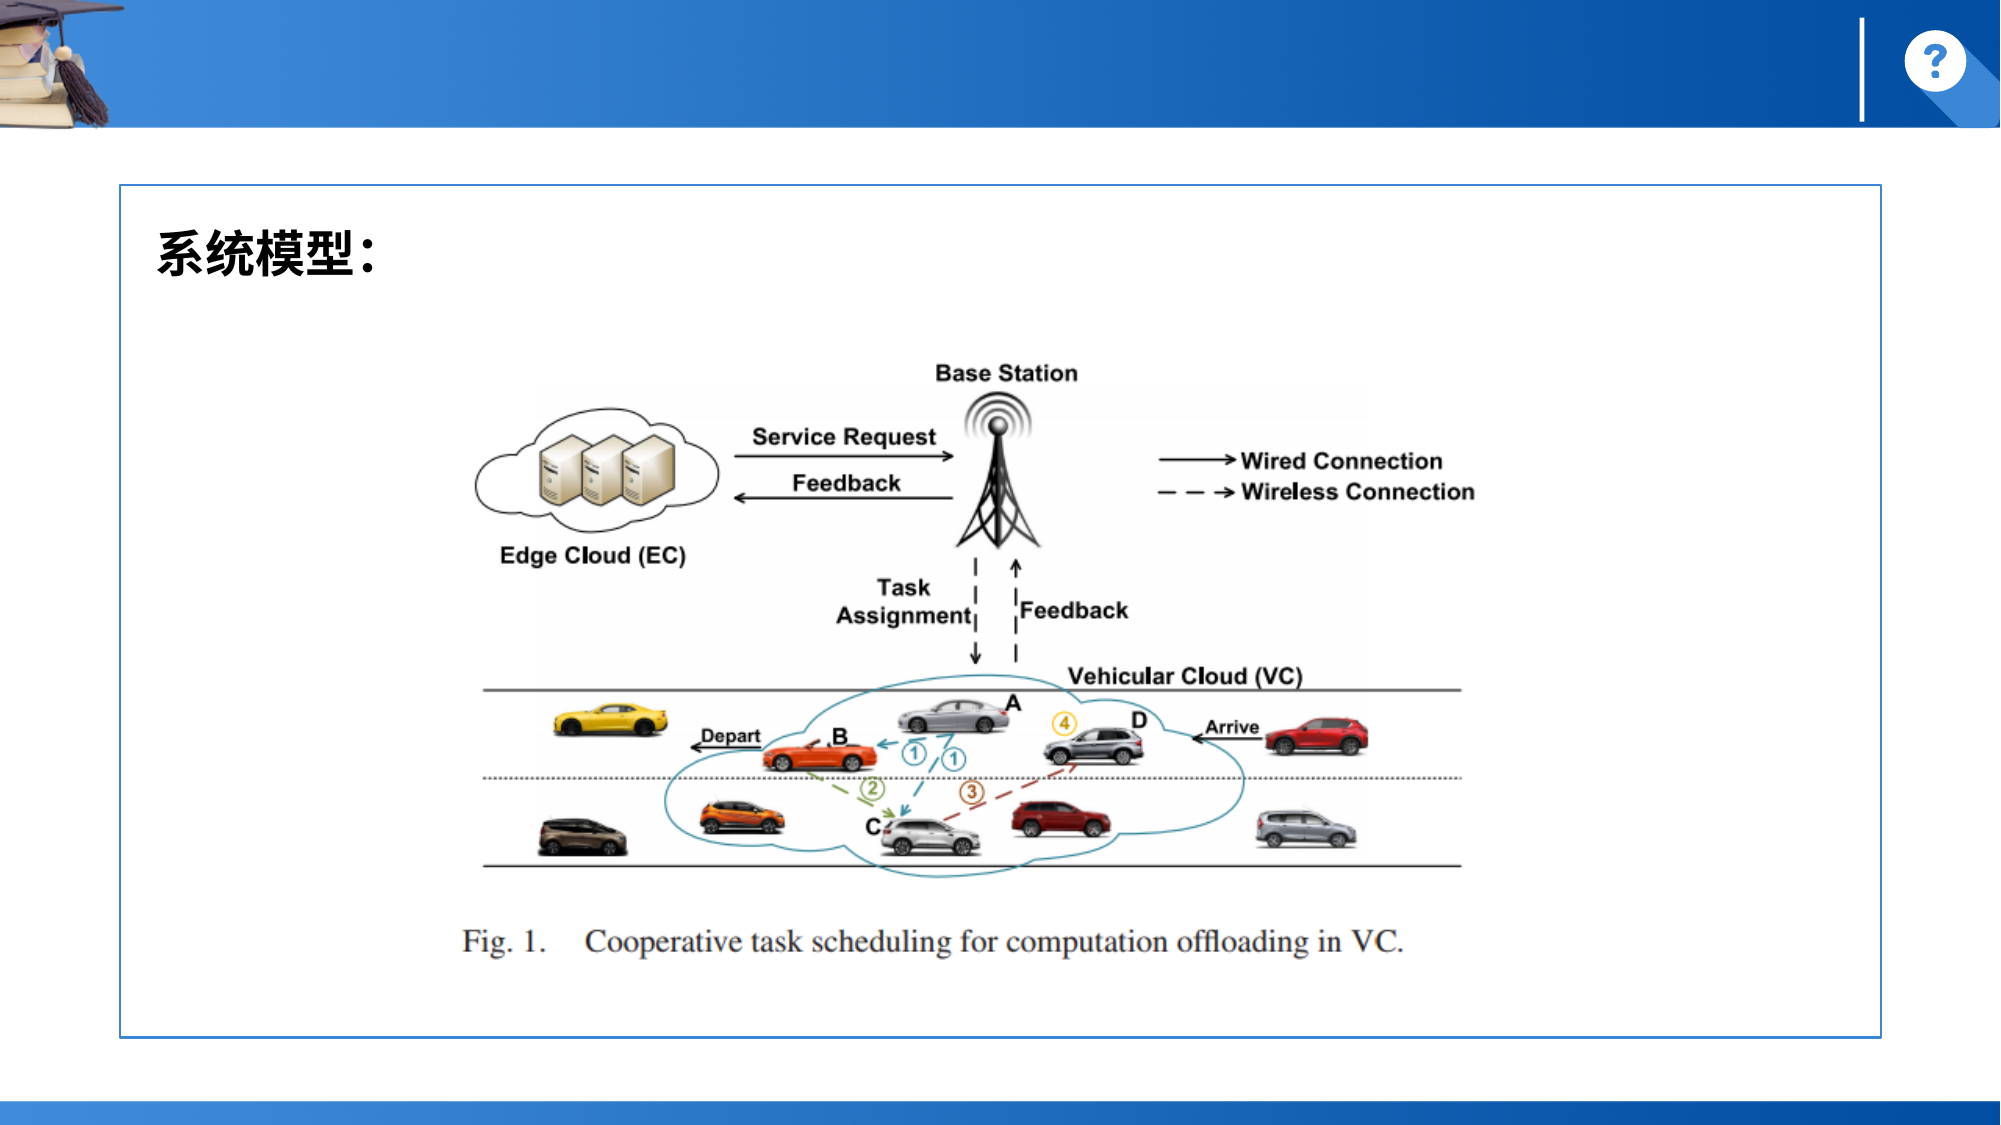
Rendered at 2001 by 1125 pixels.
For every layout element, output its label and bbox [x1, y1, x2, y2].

text_box [1904, 29, 2000, 129]
picture [0, 0, 2000, 1125]
